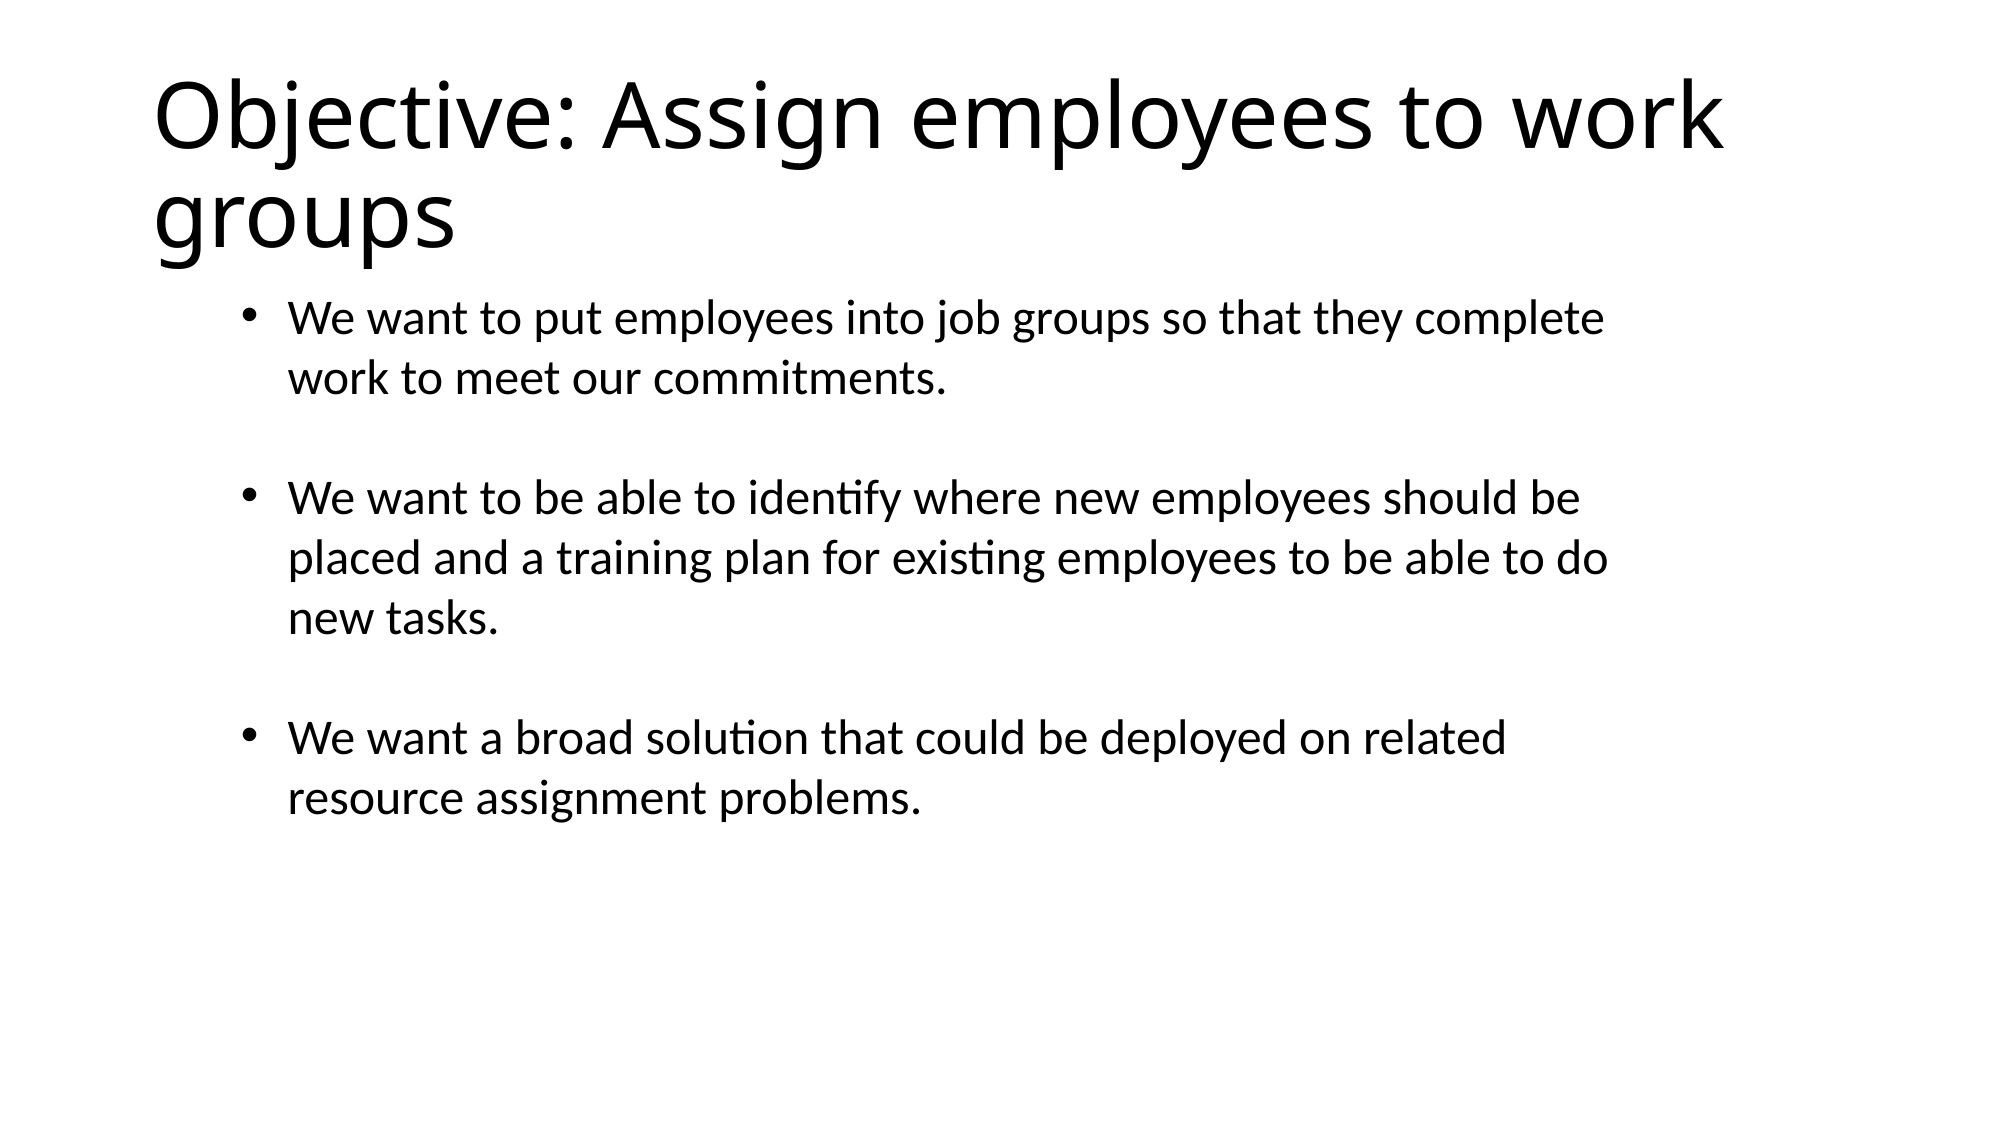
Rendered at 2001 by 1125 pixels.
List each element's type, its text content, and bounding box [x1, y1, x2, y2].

text_box We want to put employees into job groups so that they complete work to meet our commitments. We want to be able to identify where new employees should be placed and a training plan for existing employees to be able to do new tasks. We want a broad solution that could be deployed on related resource assignment problems. [226, 277, 1644, 832]
title Objective: Assign employees to work groups [137, 59, 1863, 278]
